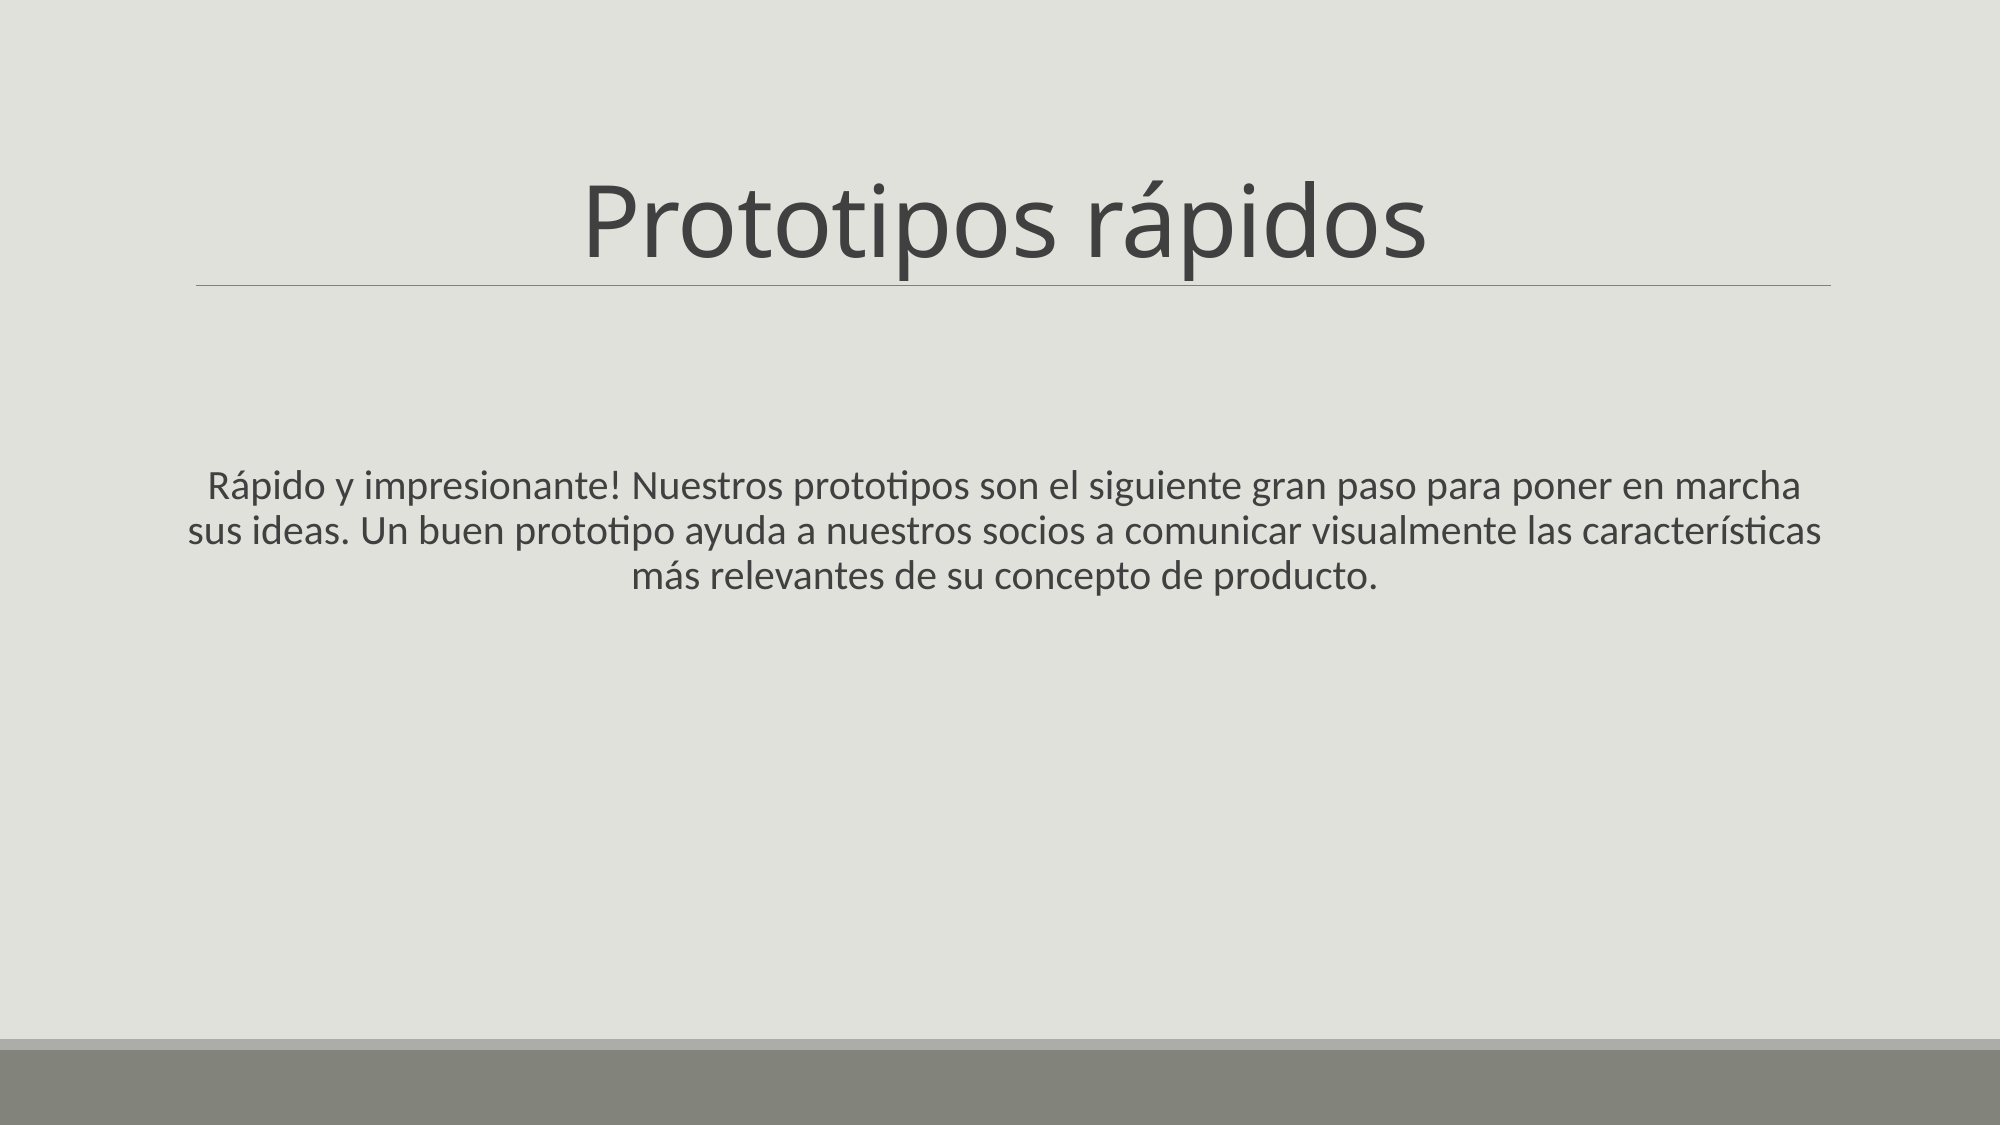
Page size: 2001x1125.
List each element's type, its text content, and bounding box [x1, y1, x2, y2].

list Rápido y impresionante! Nuestros prototipos son el siguiente gran paso para poner en marcha sus ideas. Un buen prototipo ayuda a nuestros socios a comunicar visualmente las características más relevantes de su concepto de producto. [180, 302, 1830, 963]
title Prototipos rápidos [180, 47, 1830, 285]
